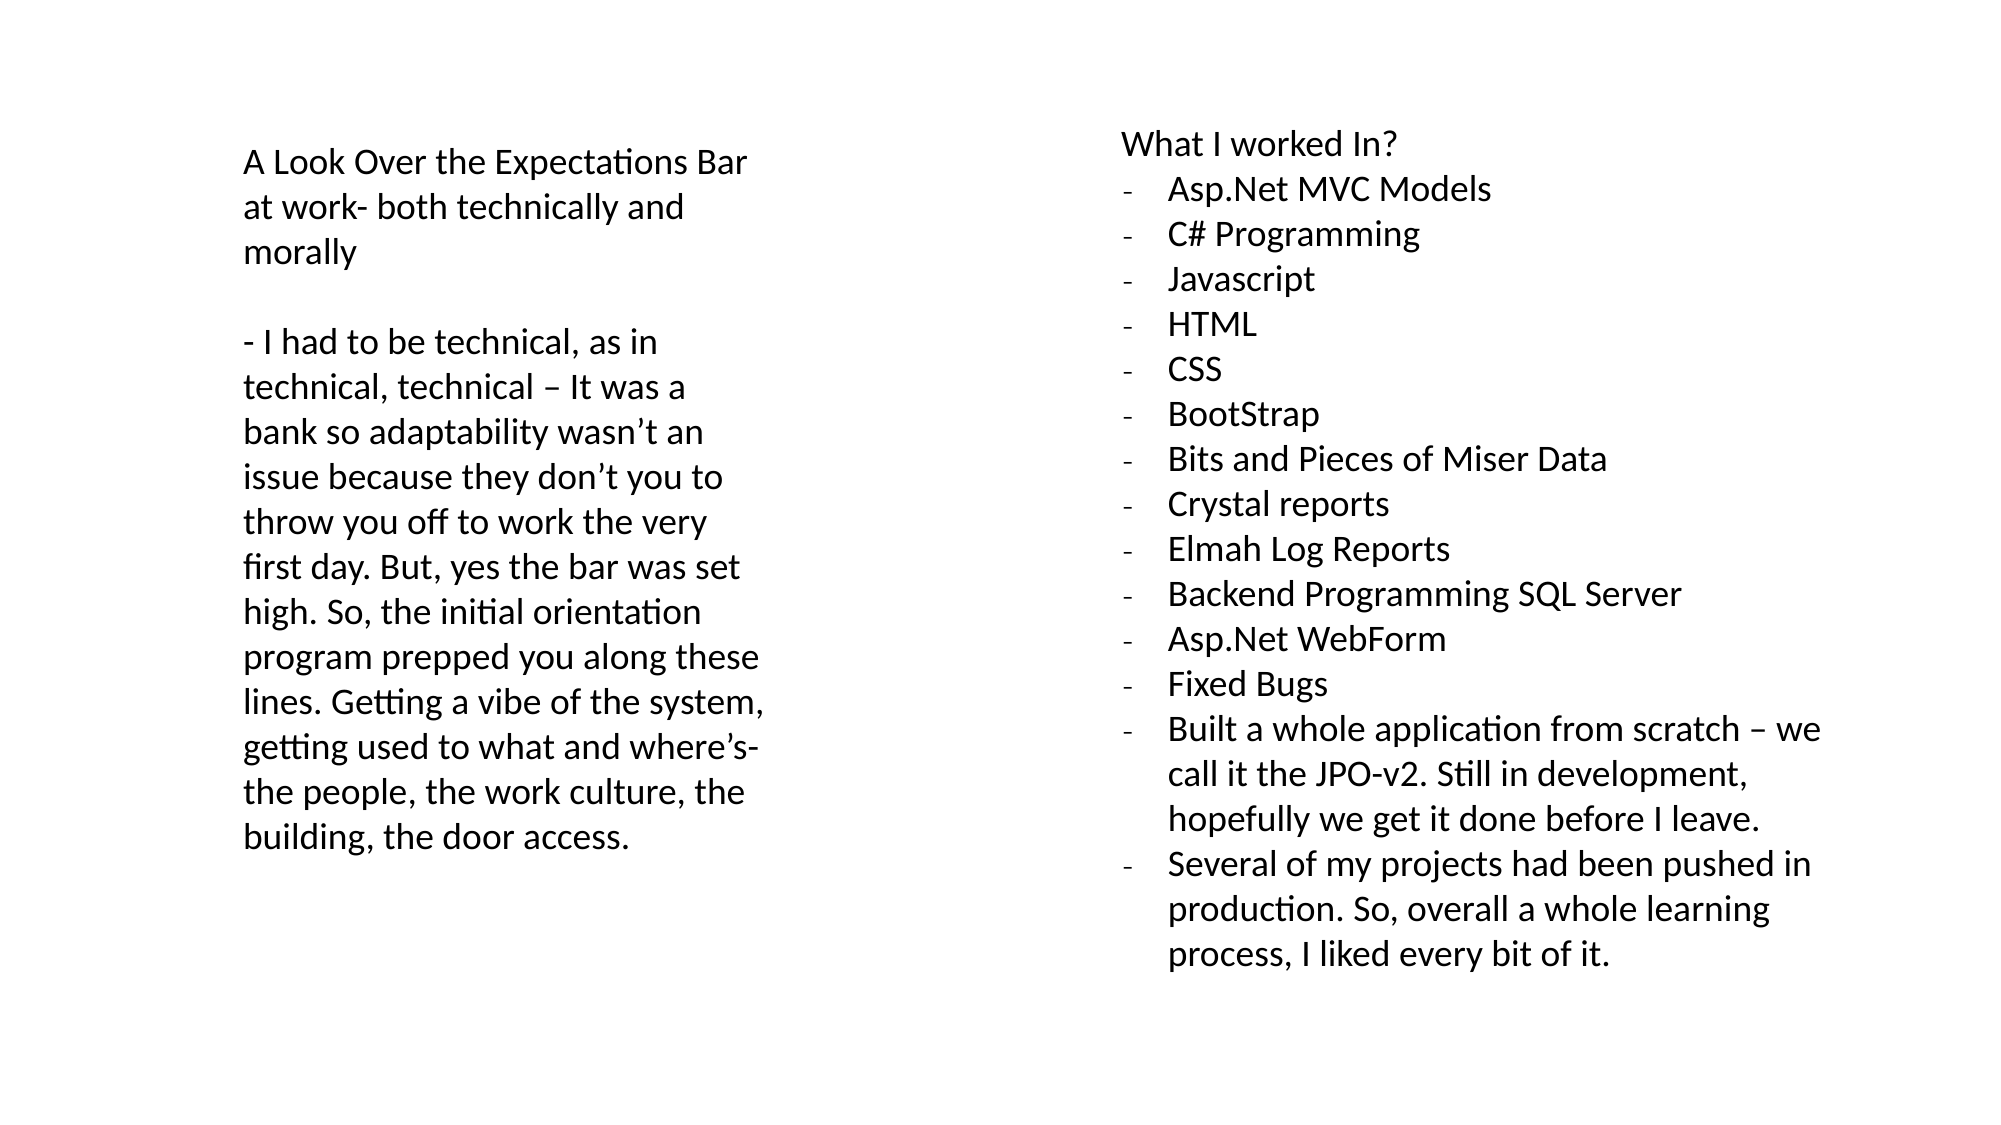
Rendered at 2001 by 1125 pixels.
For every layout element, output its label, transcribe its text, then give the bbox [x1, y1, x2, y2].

text_box A Look Over the Expectations Bar at work- both technically and morally - I had to be technical, as in technical, technical – It was a bank so adaptability wasn’t an issue because they don’t you to throw you off to work the very first day. But, yes the bar was set high. So, the initial orientation program prepped you along these lines. Getting a vibe of the system, getting used to what and where’s- the people, the work culture, the building, the door access. [228, 129, 782, 864]
text_box What I worked In? Asp.Net MVC Models C# Programming Javascript HTML CSS BootStrap Bits and Pieces of Miser Data Crystal reports Elmah Log Reports Backend Programming SQL Server Asp.Net WebForm Fixed Bugs Built a whole application from scratch – we call it the JPO-v2. Still in development, hopefully we get it done before I leave. Several of my projects had been pushed in production. So, overall a whole learning process, I liked every bit of it. [1106, 111, 1865, 982]
